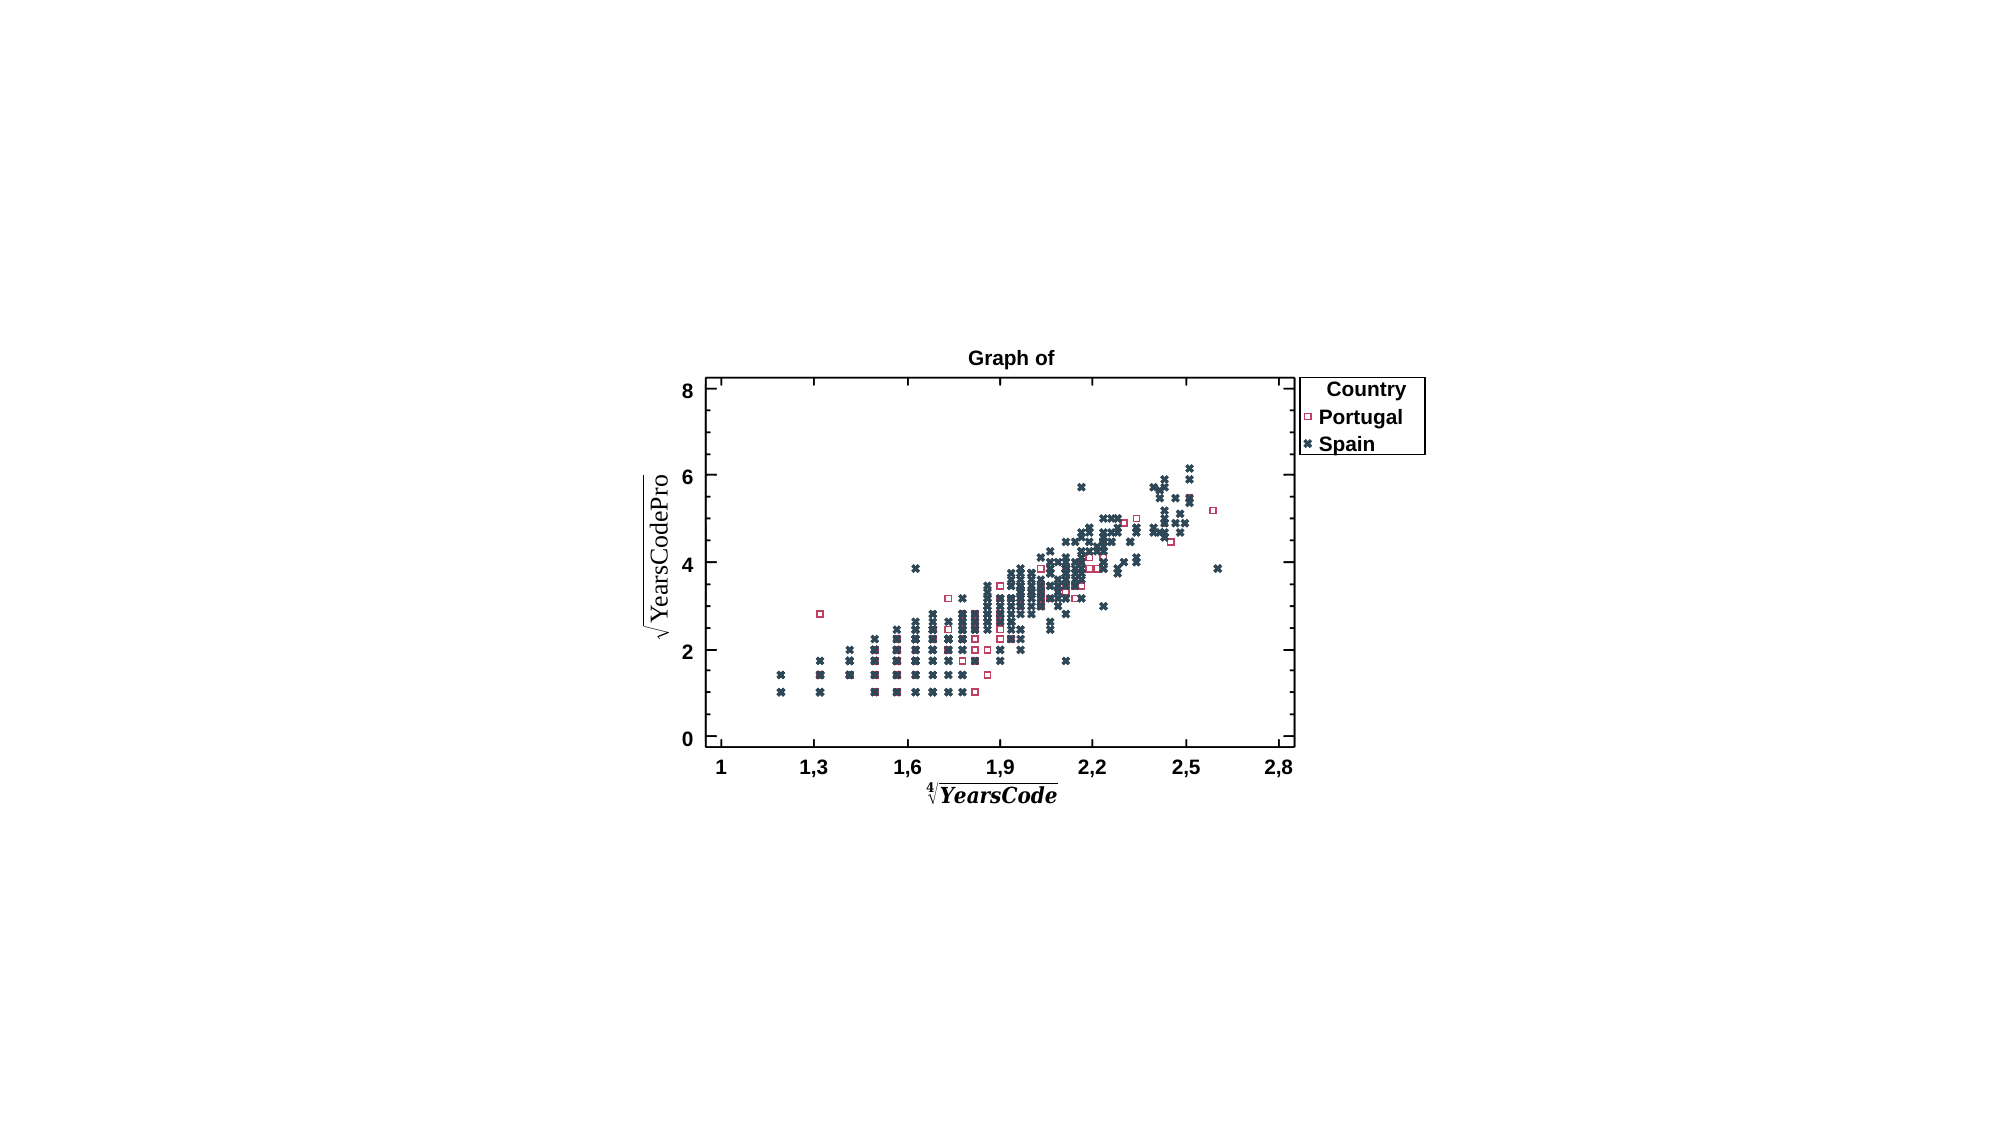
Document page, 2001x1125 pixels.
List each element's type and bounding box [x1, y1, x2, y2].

text_box [498, 249, 1502, 876]
